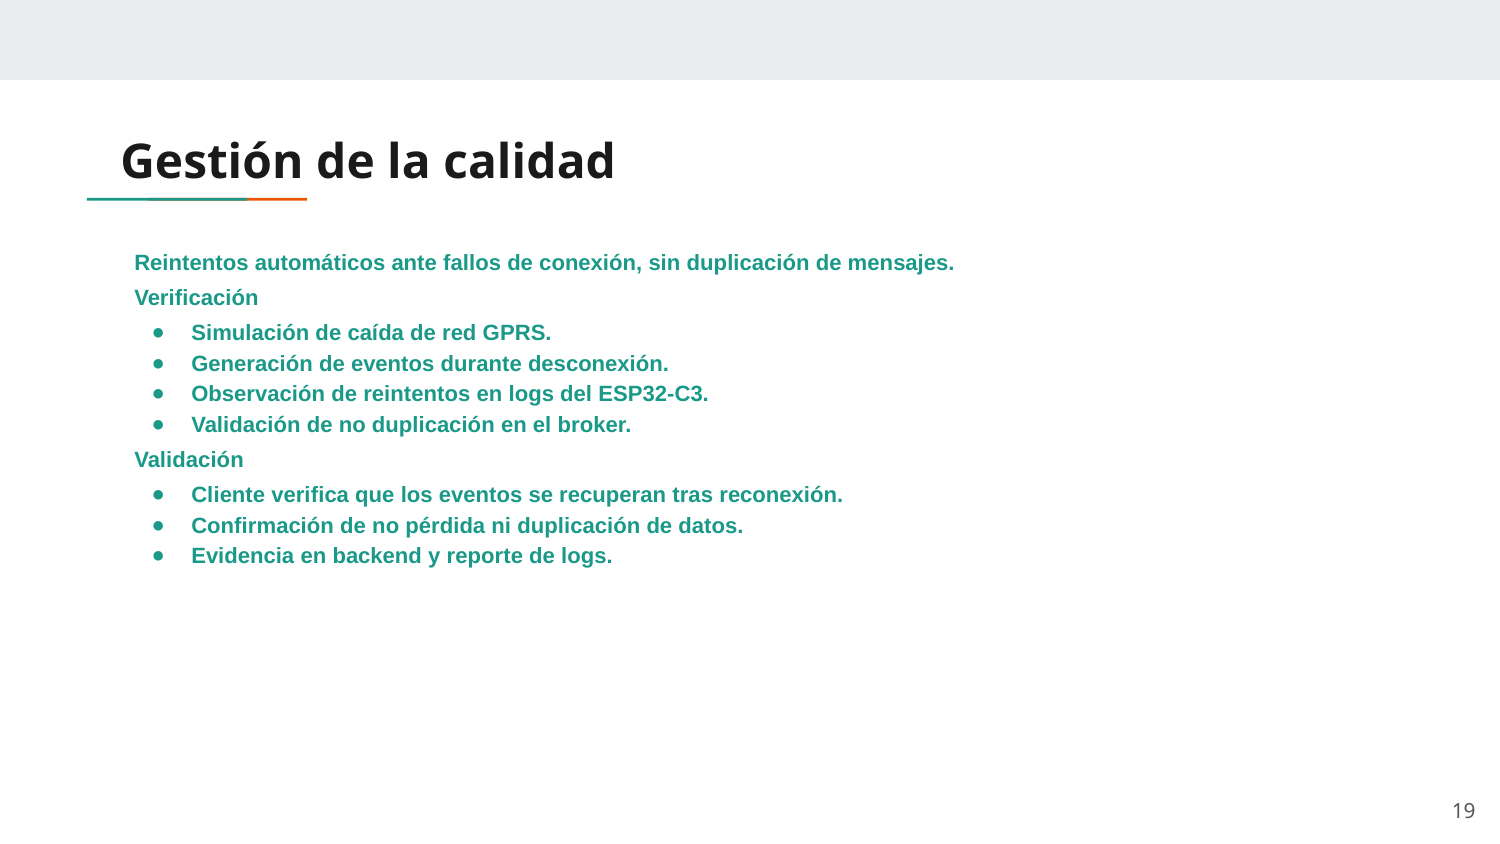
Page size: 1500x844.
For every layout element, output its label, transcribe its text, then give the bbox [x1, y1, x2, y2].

title Gestión de la calidad [105, 106, 1367, 212]
slide_number ‹#› [1400, 779, 1491, 844]
list Reintentos automáticos ante fallos de conexión, sin duplicación de mensajes. Verificación Simulación de caída de red GPRS. Generación de eventos durante desconexión. Observación de reintentos en logs del ESP32-C3. Validación de no duplicación en el broker. Validación Cliente verifica que los eventos se recuperan tras reconexión. Confirmación de no pérdida ni duplicación de datos. Evidencia en backend y reporte de logs. [119, 229, 1381, 601]
